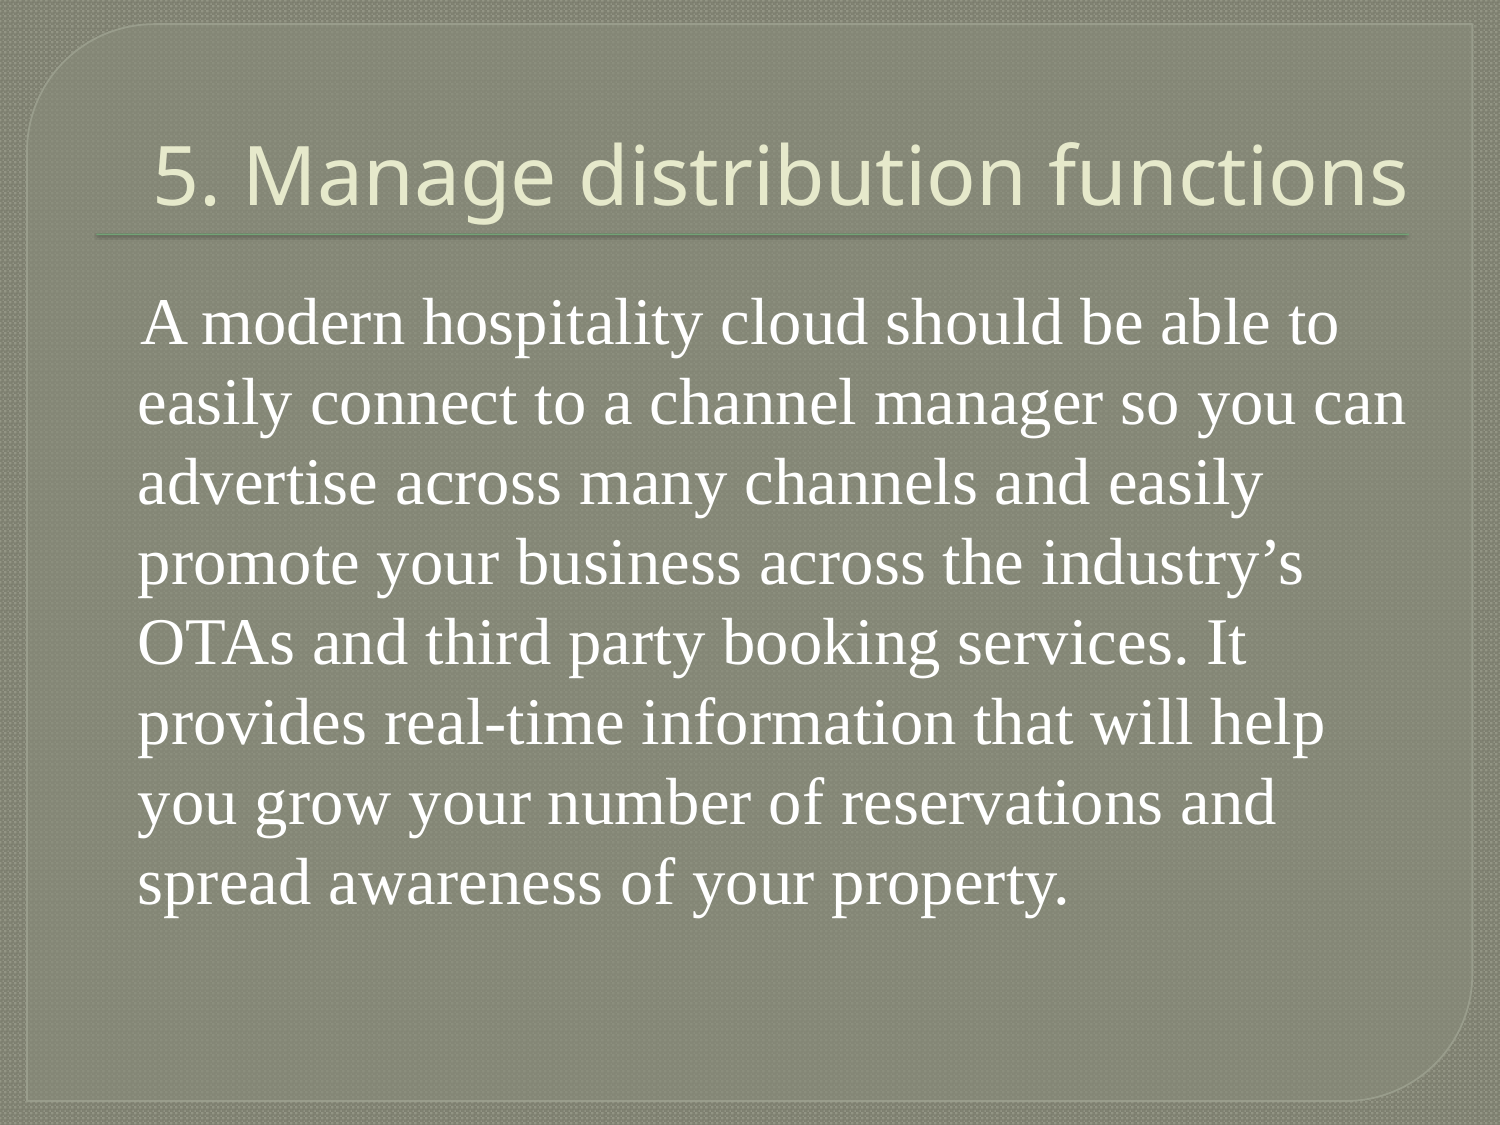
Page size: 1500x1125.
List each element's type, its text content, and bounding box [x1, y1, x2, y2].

title 5. Manage distribution functions [75, 41, 1425, 230]
list A modern hospitality cloud should be able to easily connect to a channel manager so you can advertise across many channels and easily promote your business across the industry’s OTAs and third party booking services. It provides real-time information that will help you grow your number of reservations and spread awareness of your property. [75, 270, 1425, 1013]
